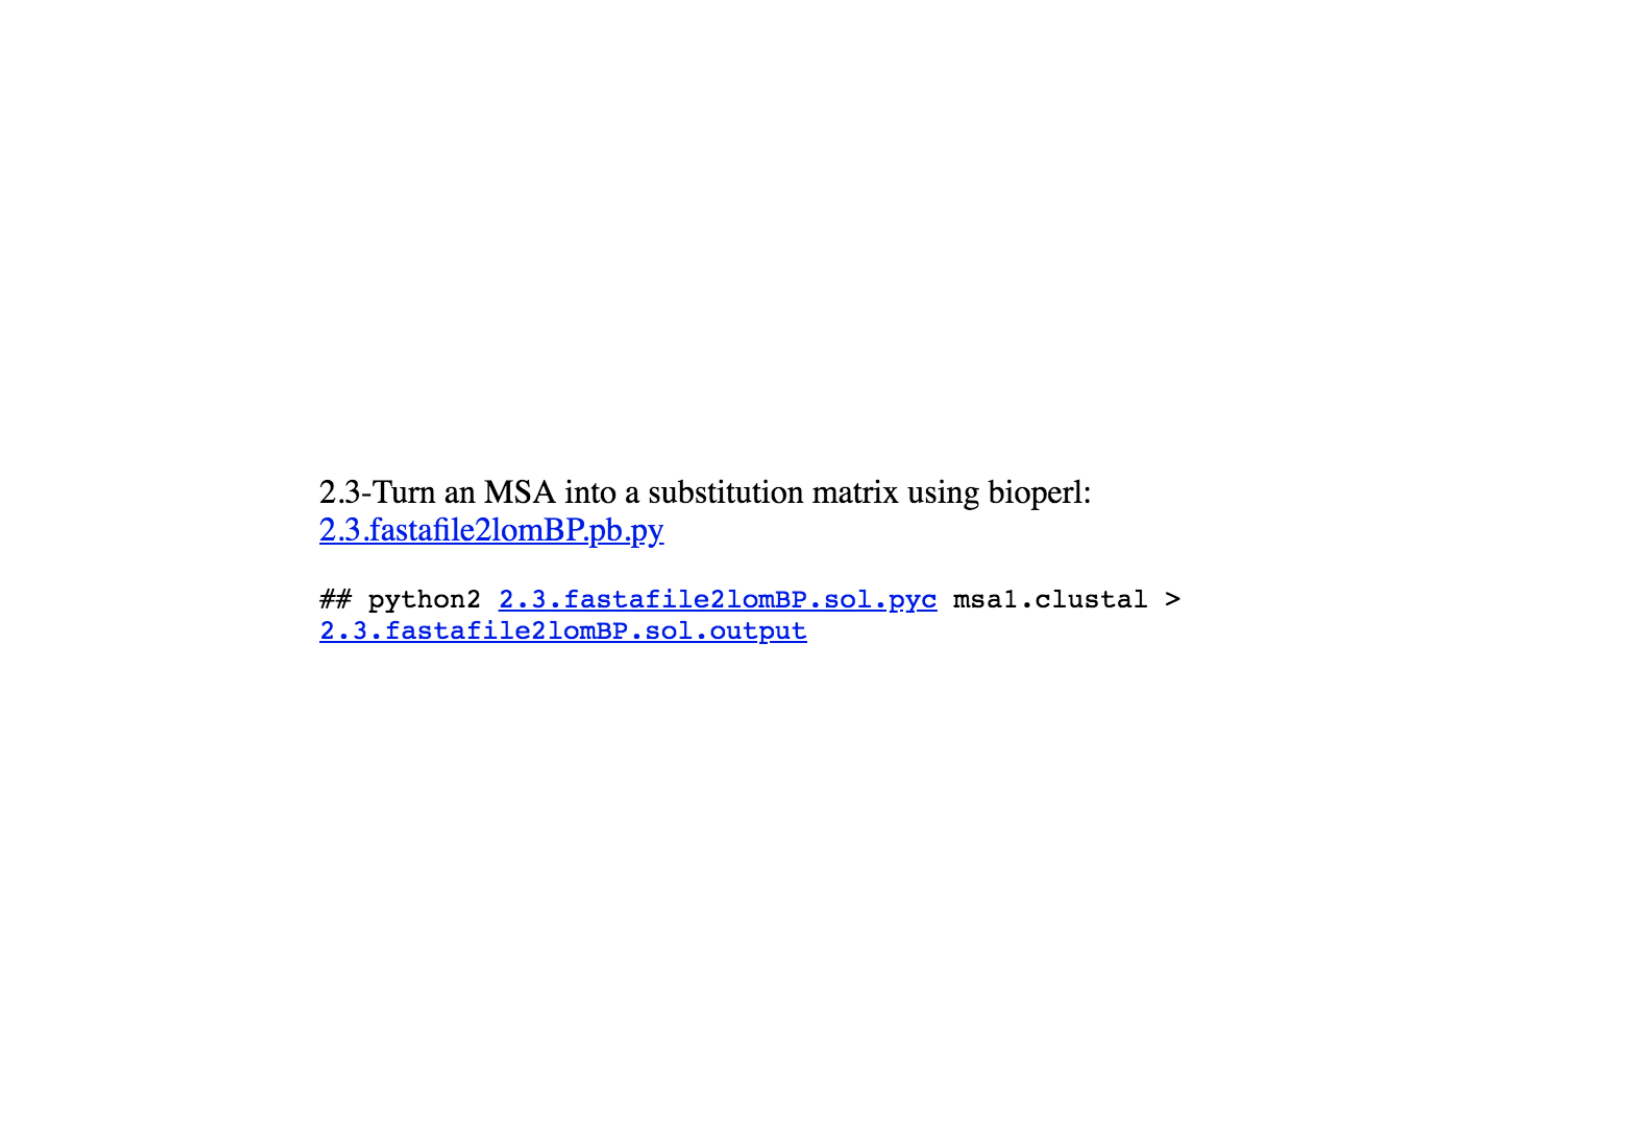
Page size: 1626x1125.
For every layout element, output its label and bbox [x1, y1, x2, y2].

picture [309, 460, 1316, 665]
